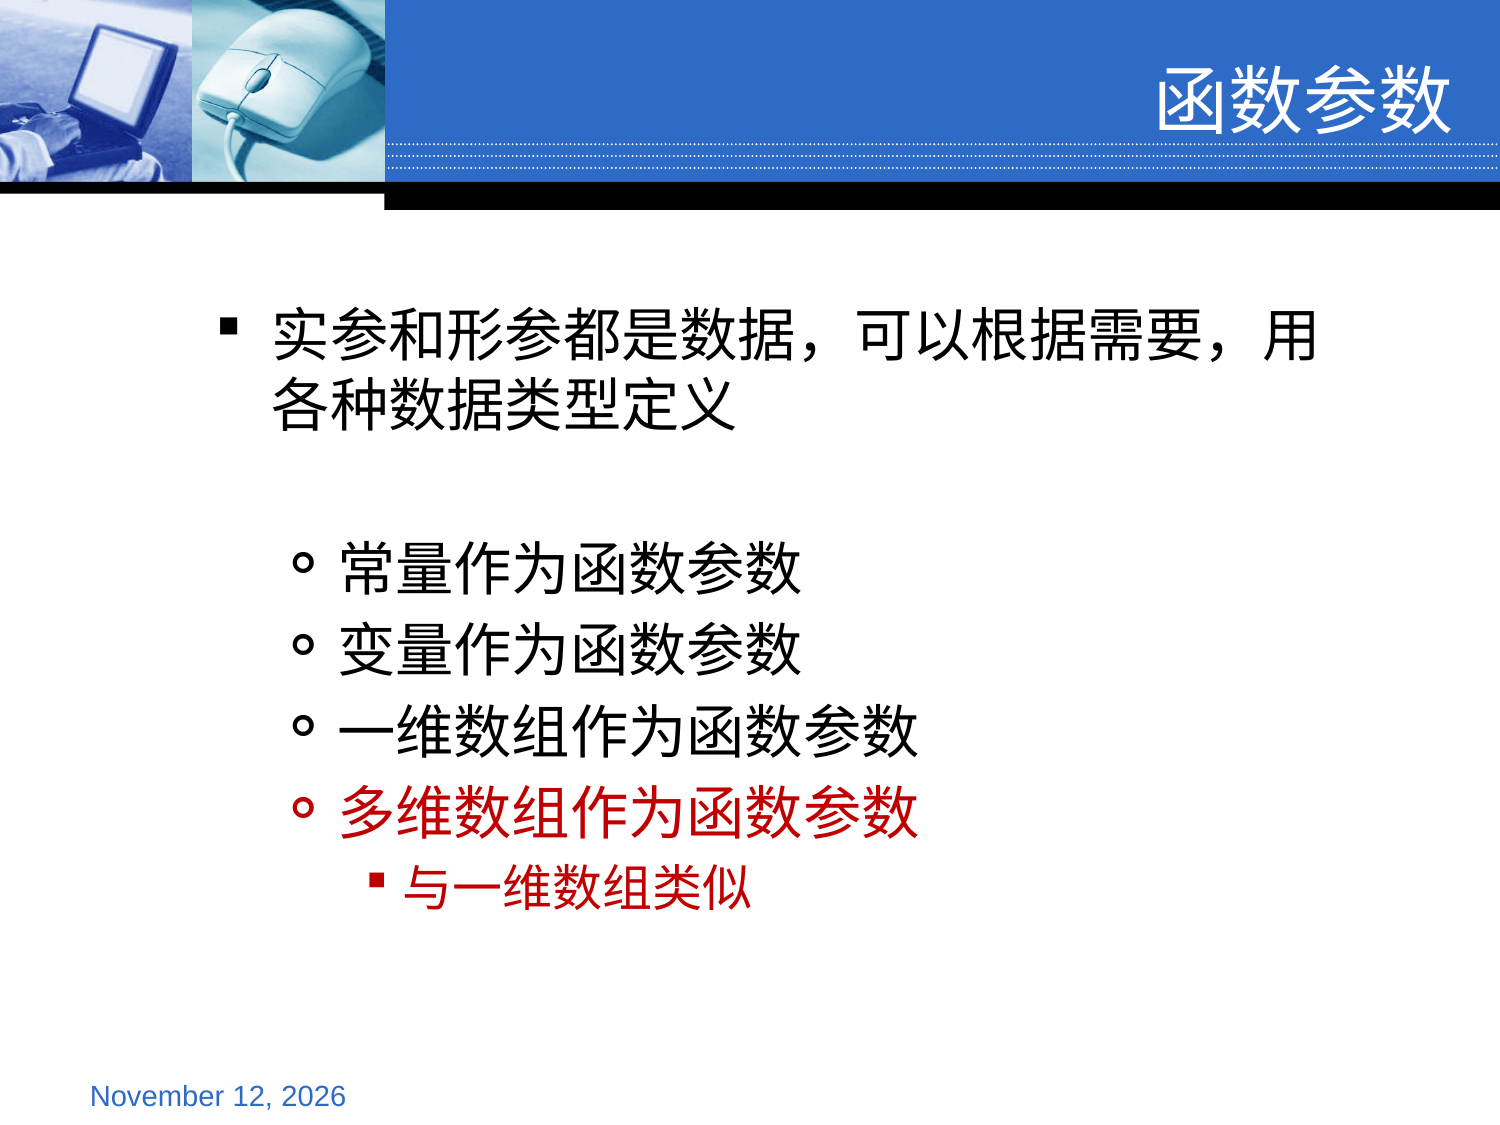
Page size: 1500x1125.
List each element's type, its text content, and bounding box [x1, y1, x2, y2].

list 实参和形参都是数据，可以根据需要，用各种数据类型定义 常量作为函数参数 变量作为函数参数 一维数组作为函数参数 多维数组作为函数参数 与一维数组类似 [200, 290, 1376, 972]
text_box [75, 1069, 425, 1110]
text_box [0, 196, 797, 443]
title 函数参数 [430, 54, 1469, 143]
picture [0, 0, 385, 181]
